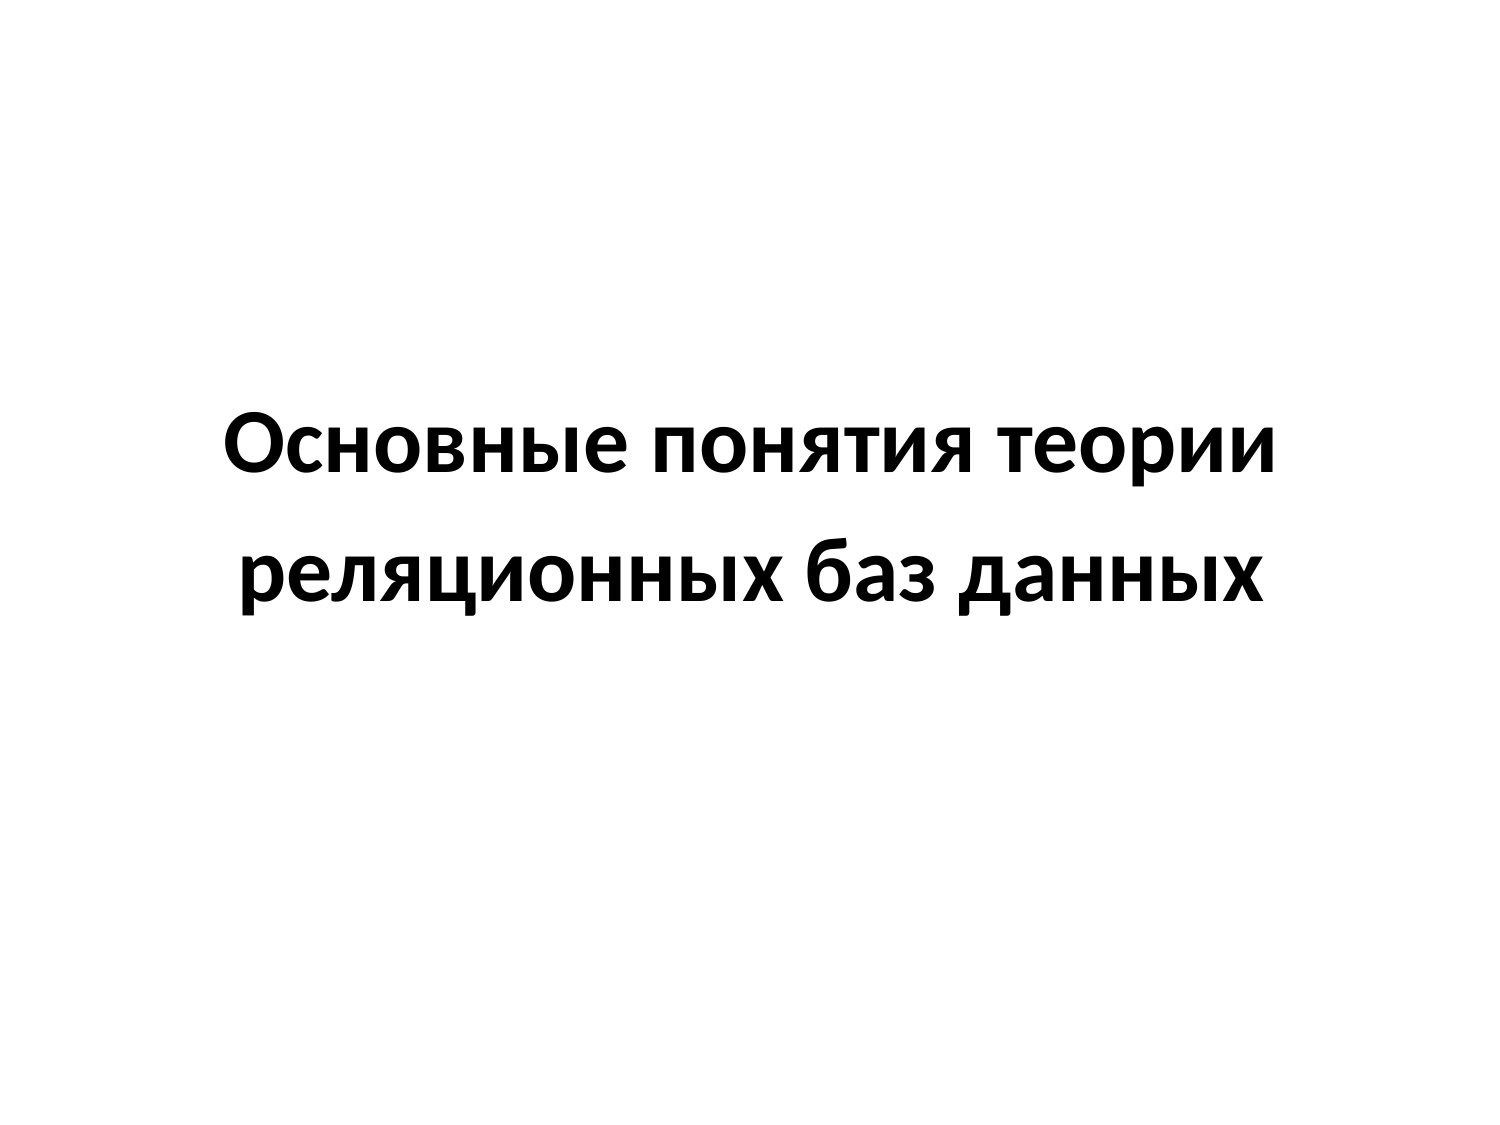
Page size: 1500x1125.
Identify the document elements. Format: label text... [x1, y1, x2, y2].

list Основные понятия теории реляционных баз данных [76, 373, 1427, 674]
